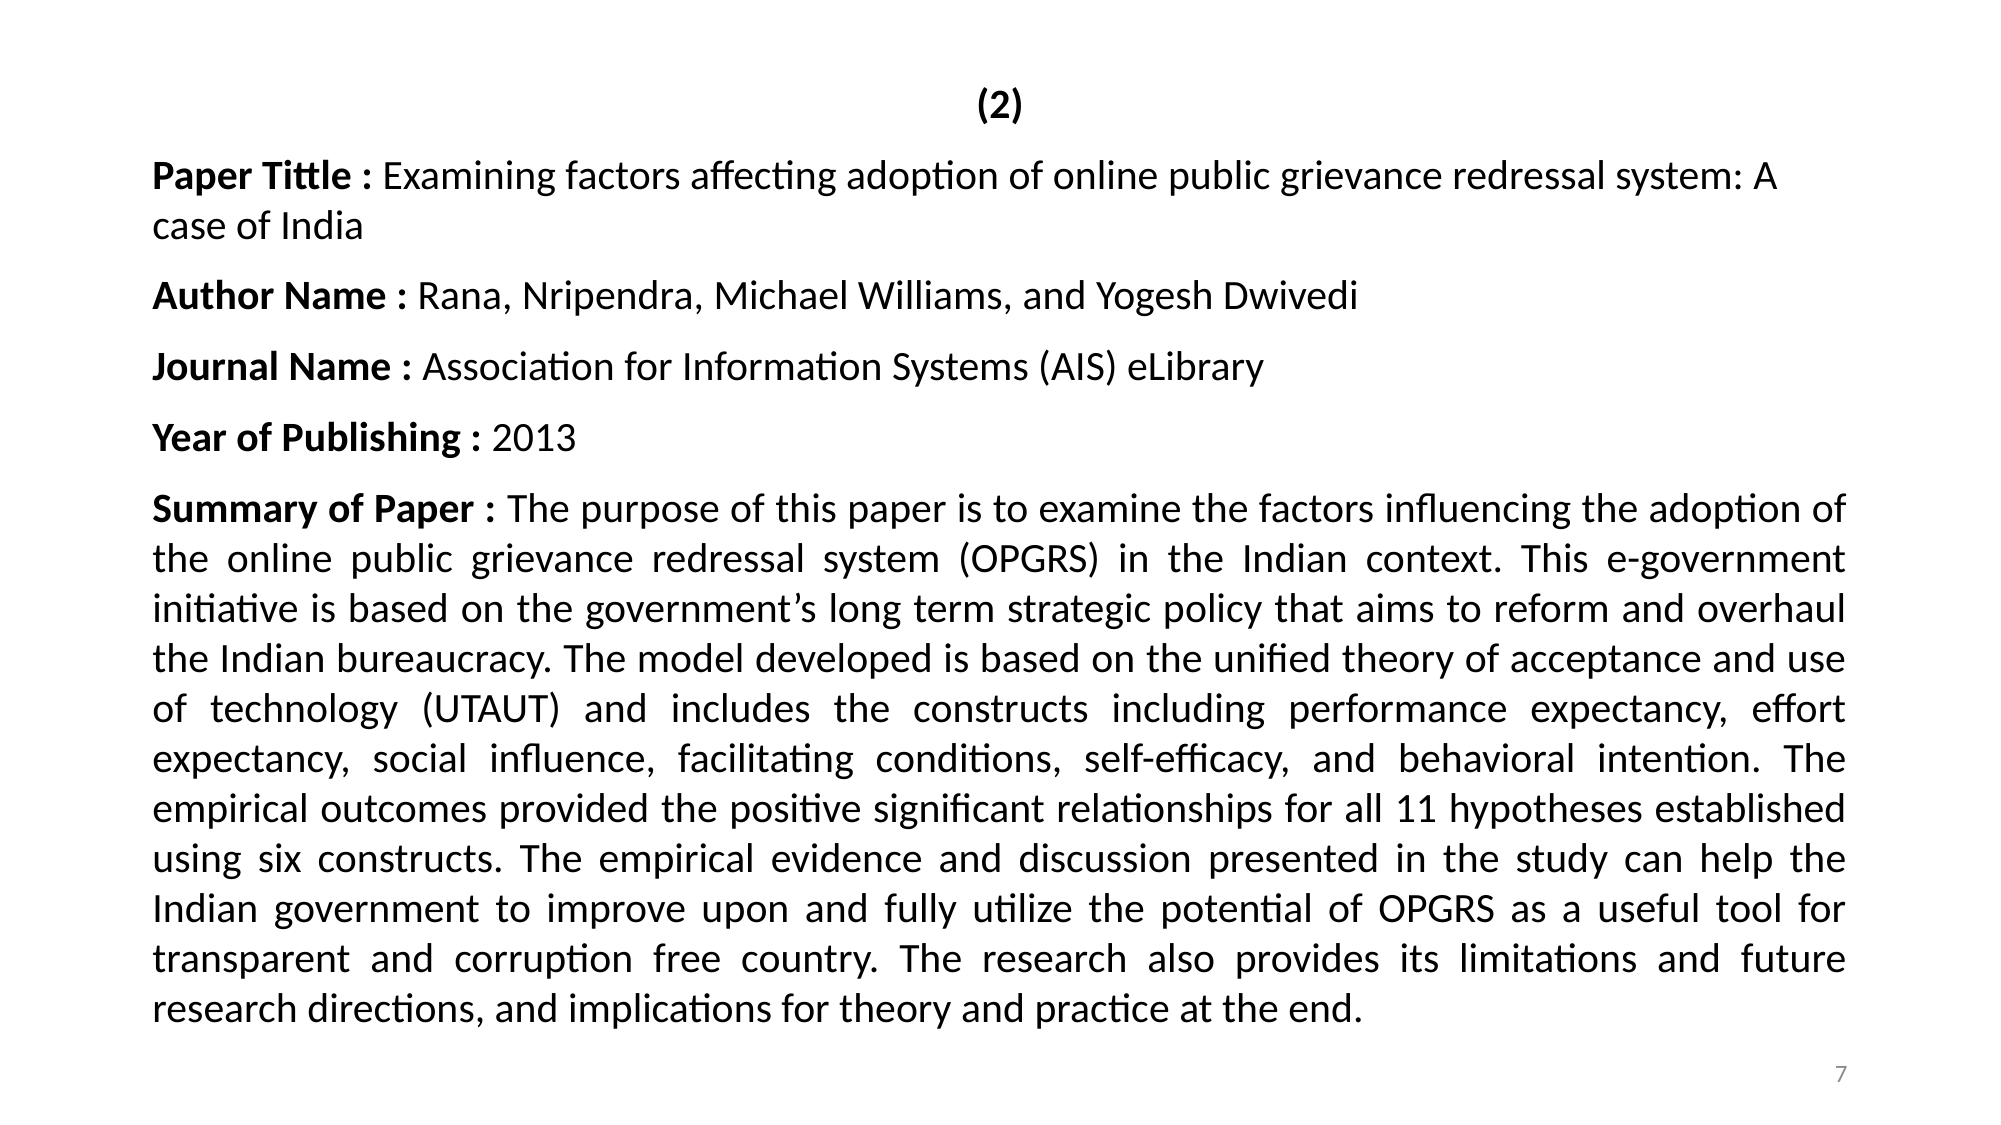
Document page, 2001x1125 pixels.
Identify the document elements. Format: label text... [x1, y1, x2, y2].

list (2) Paper Tittle : Examining factors affecting adoption of online public grievance redressal system: A case of India Author Name : Rana, Nripendra, Michael Williams, and Yogesh Dwivedi Journal Name : Association for Information Systems (AIS) eLibrary Year of Publishing : 2013 Summary of Paper : The purpose of this paper is to examine the factors influencing the adoption of the online public grievance redressal system (OPGRS) in the Indian context. This e-government initiative is based on the government’s long term strategic policy that aims to reform and overhaul the Indian bureaucracy. The model developed is based on the unified theory of acceptance and use of technology (UTAUT) and includes the constructs including performance expectancy, effort expectancy, social influence, facilitating conditions, self-efficacy, and behavioral intention. The empirical outcomes provided the positive significant relationships for all 11 hypotheses established using six constructs. The empirical evidence and discussion presented in the study can help the Indian government to improve upon and fully utilize the potential of OPGRS as a useful tool for transparent and corruption free country. The research also provides its limitations and future research directions, and implications for theory and practice at the end. [137, 69, 1863, 1061]
slide_number 7 [1412, 1042, 1863, 1103]
